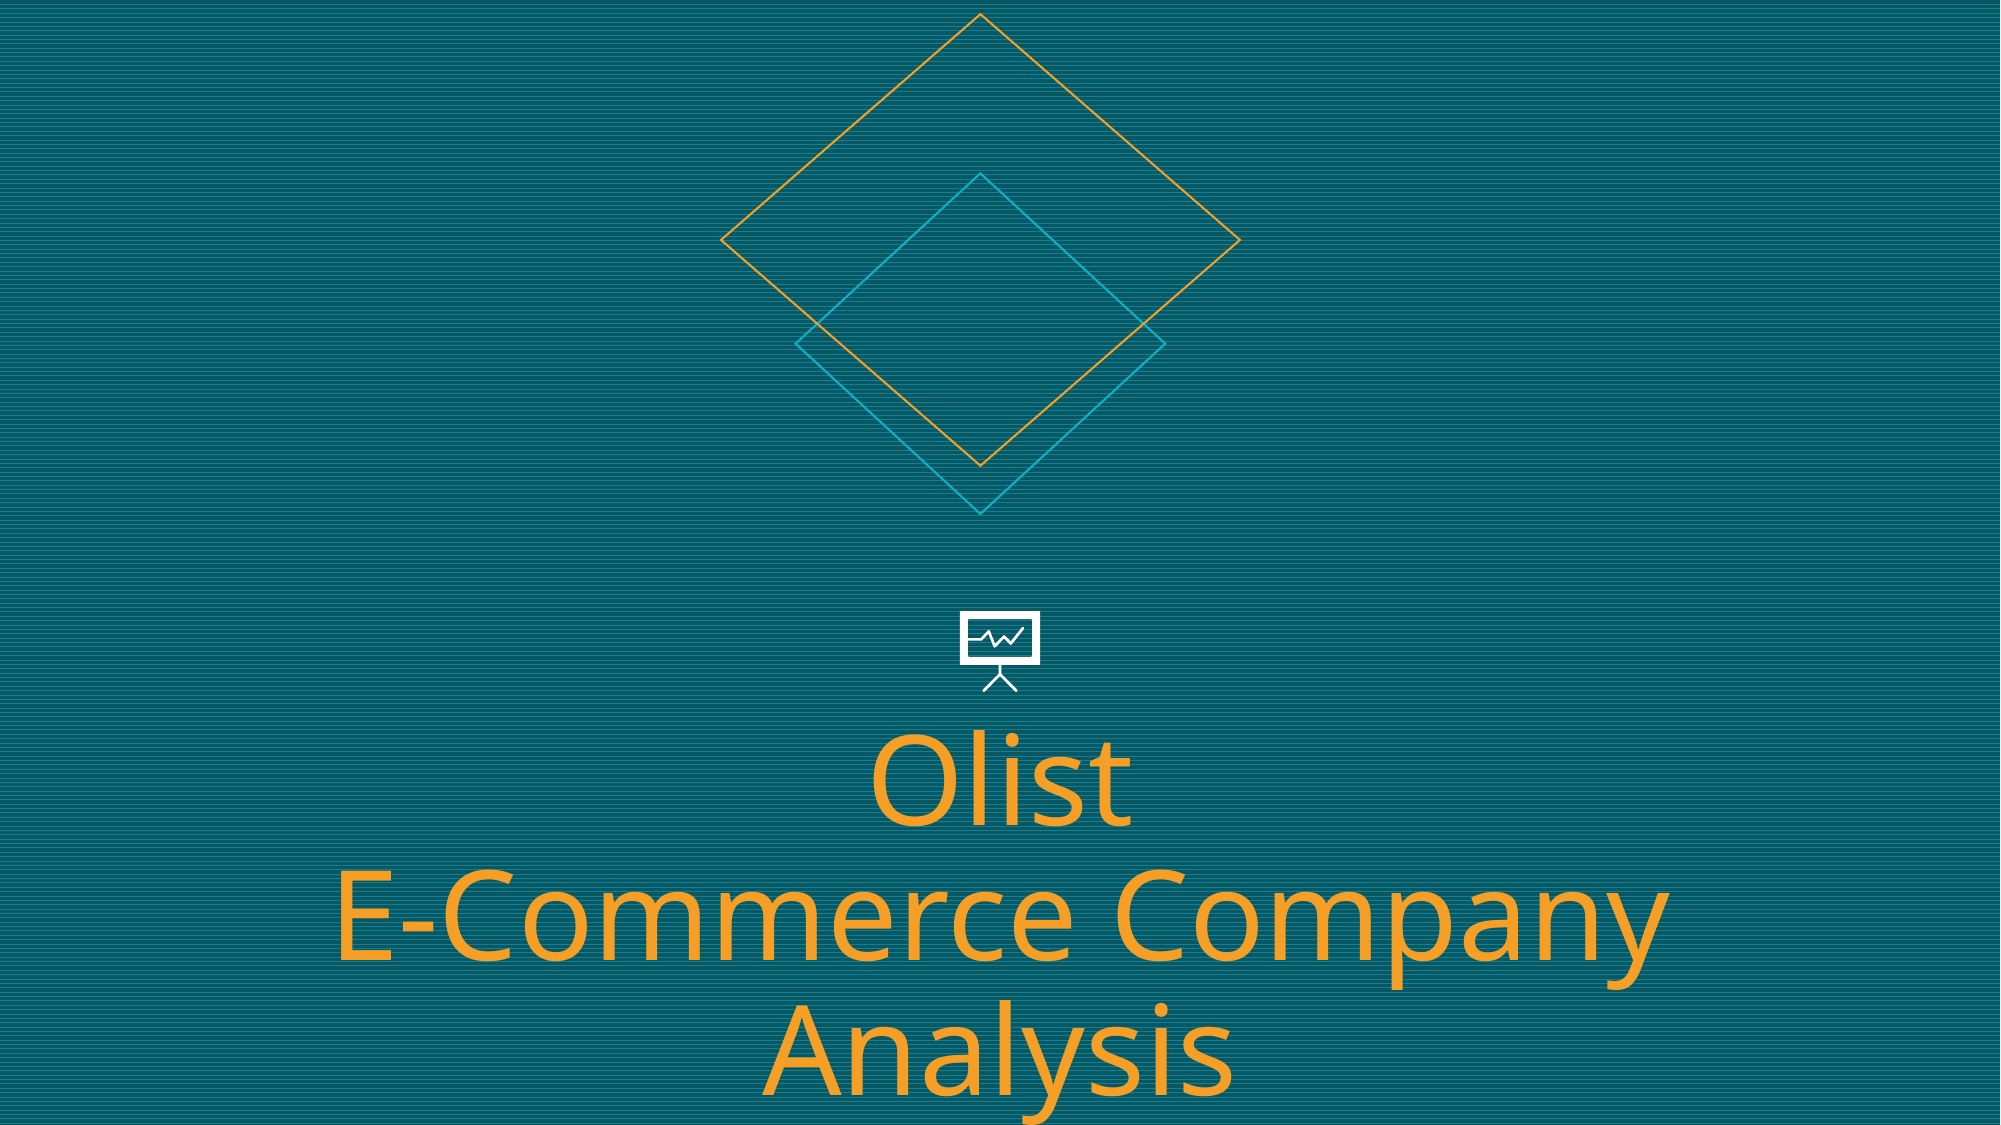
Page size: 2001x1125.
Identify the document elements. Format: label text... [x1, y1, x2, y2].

title Olist E-Commerce Company Analysis [249, 717, 1750, 1123]
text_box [959, 611, 1041, 692]
text_box [719, 12, 1242, 468]
text_box [794, 324, 1167, 516]
